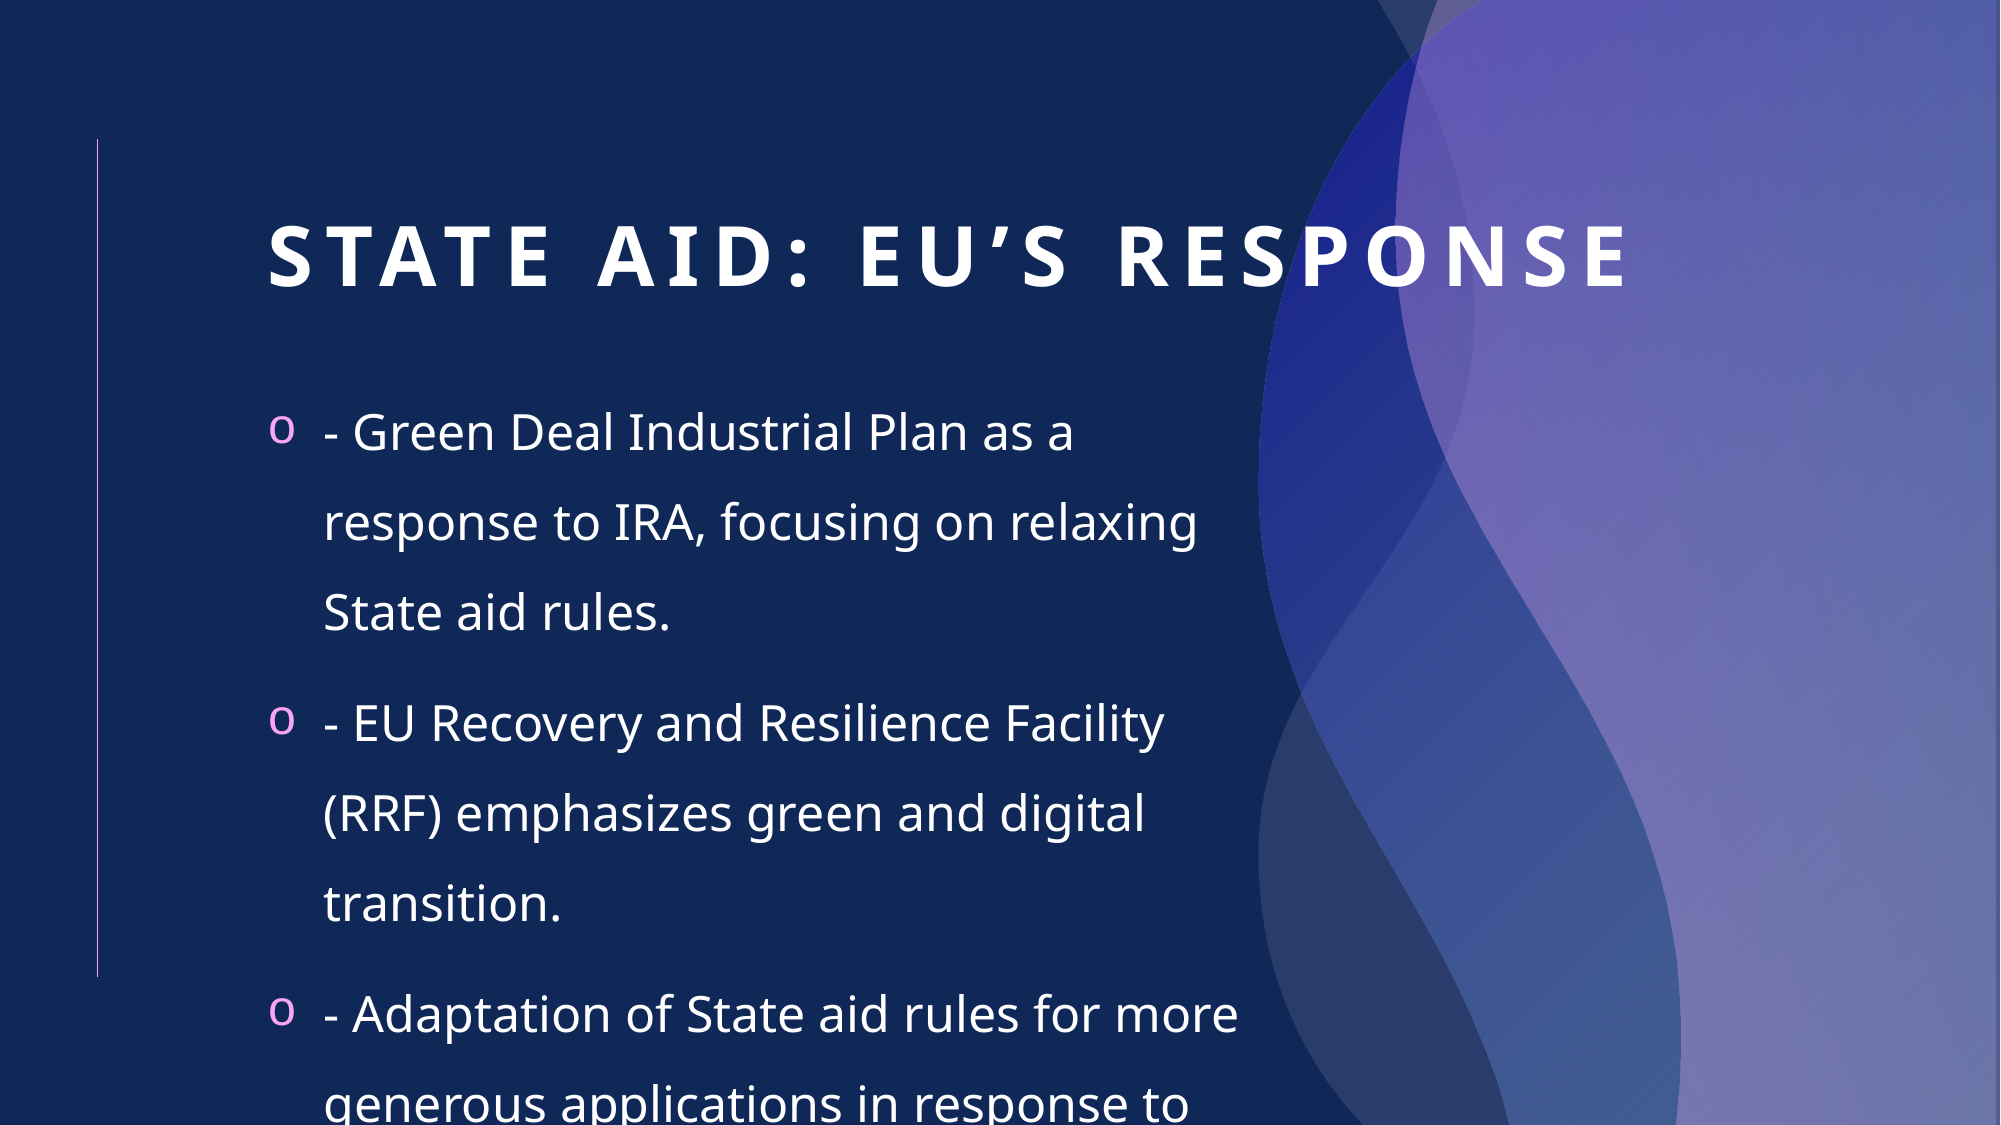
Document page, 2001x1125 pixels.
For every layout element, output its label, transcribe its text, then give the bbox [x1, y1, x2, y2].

list - Green Deal Industrial Plan as a response to IRA, focusing on relaxing State aid rules. - EU Recovery and Resilience Facility (RRF) emphasizes green and digital transition. - Adaptation of State aid rules for more generous applications in response to IRA. [251, 363, 1306, 902]
title State Aid: EU’s Response [251, 136, 1709, 312]
